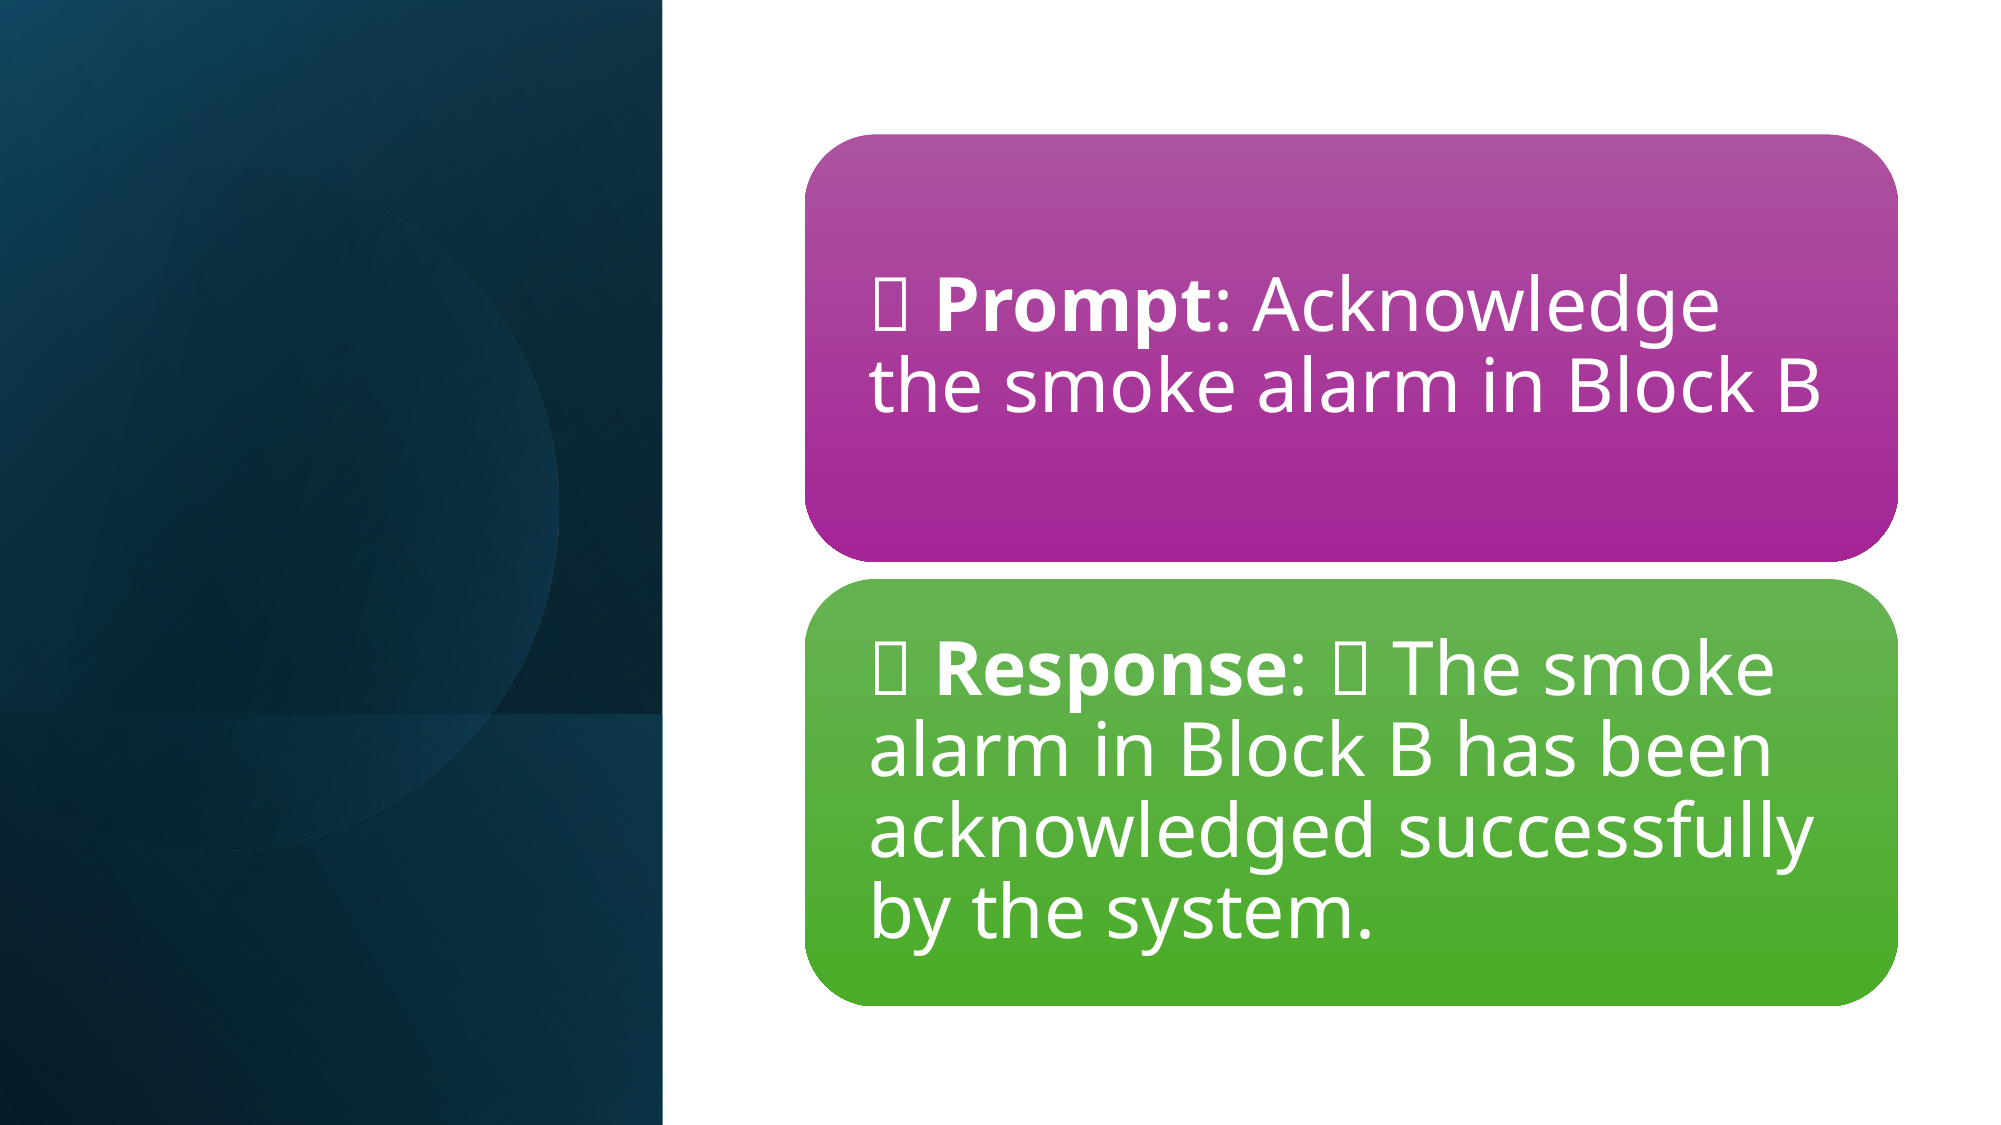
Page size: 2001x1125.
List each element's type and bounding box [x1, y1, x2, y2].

text_box [664, 0, 2000, 1125]
text_box [0, 0, 664, 1125]
list [804, 122, 1899, 1019]
